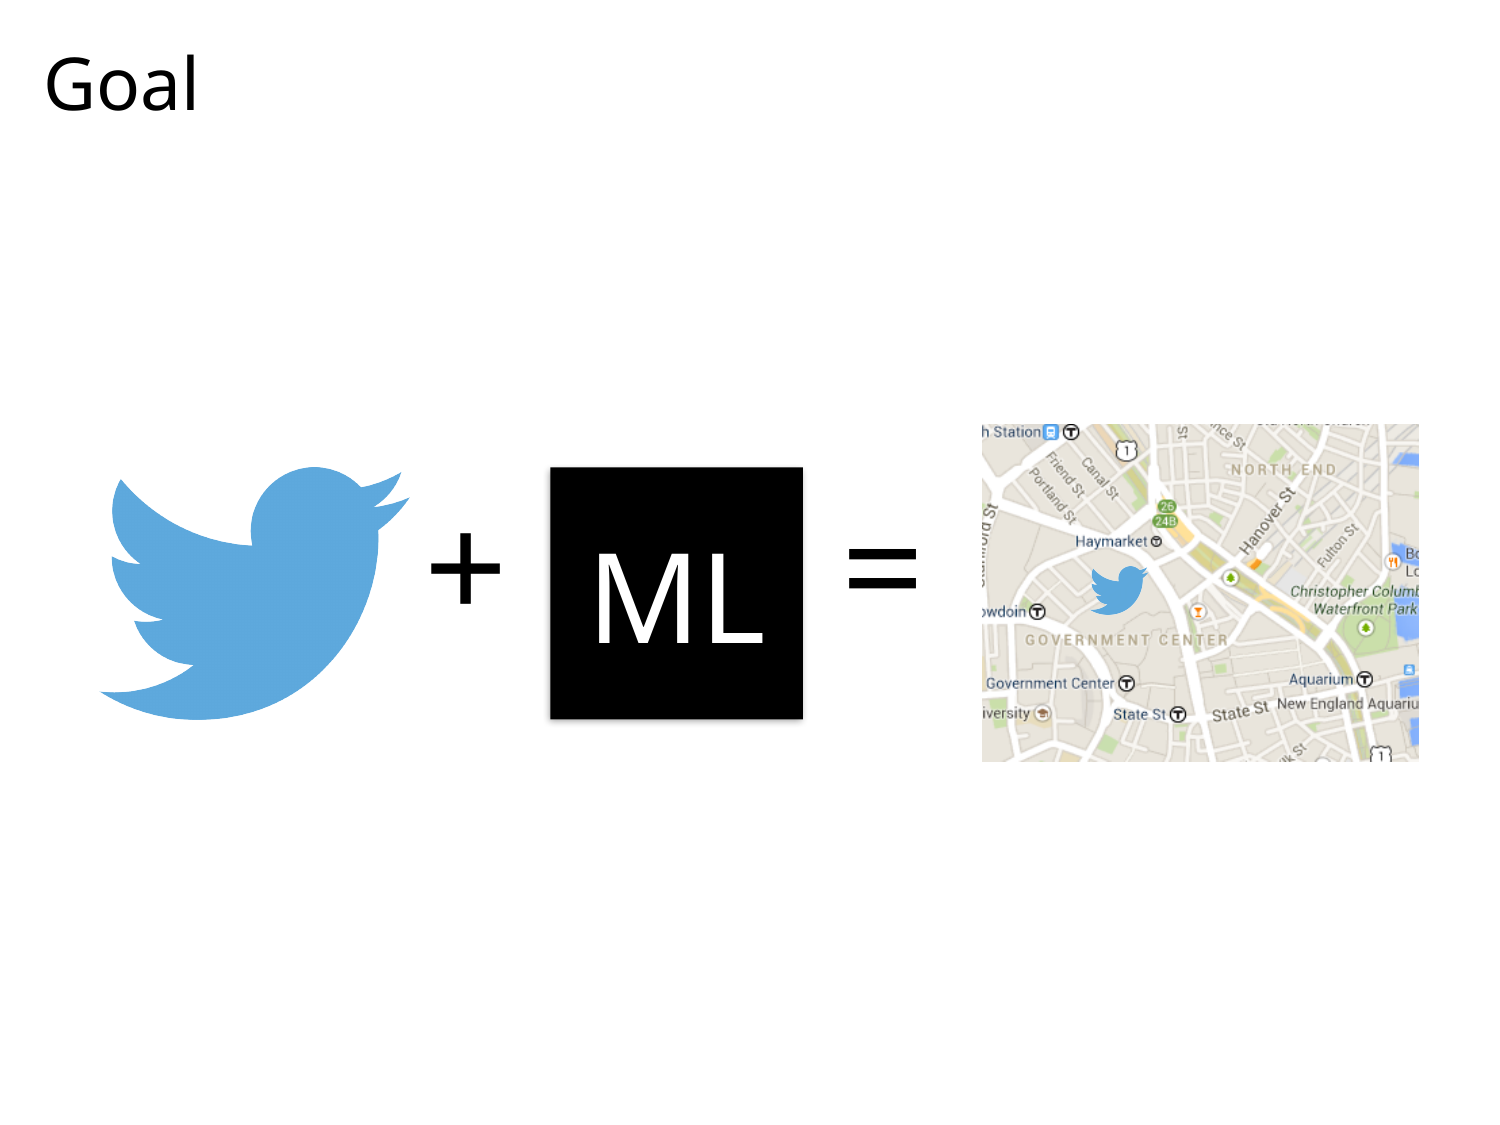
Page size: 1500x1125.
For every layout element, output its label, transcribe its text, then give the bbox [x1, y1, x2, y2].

text_box = [826, 467, 939, 657]
title Goal [28, 18, 1359, 144]
picture [99, 467, 410, 720]
text_box + [411, 467, 523, 657]
picture [982, 423, 1420, 762]
text_box ML [550, 467, 804, 720]
